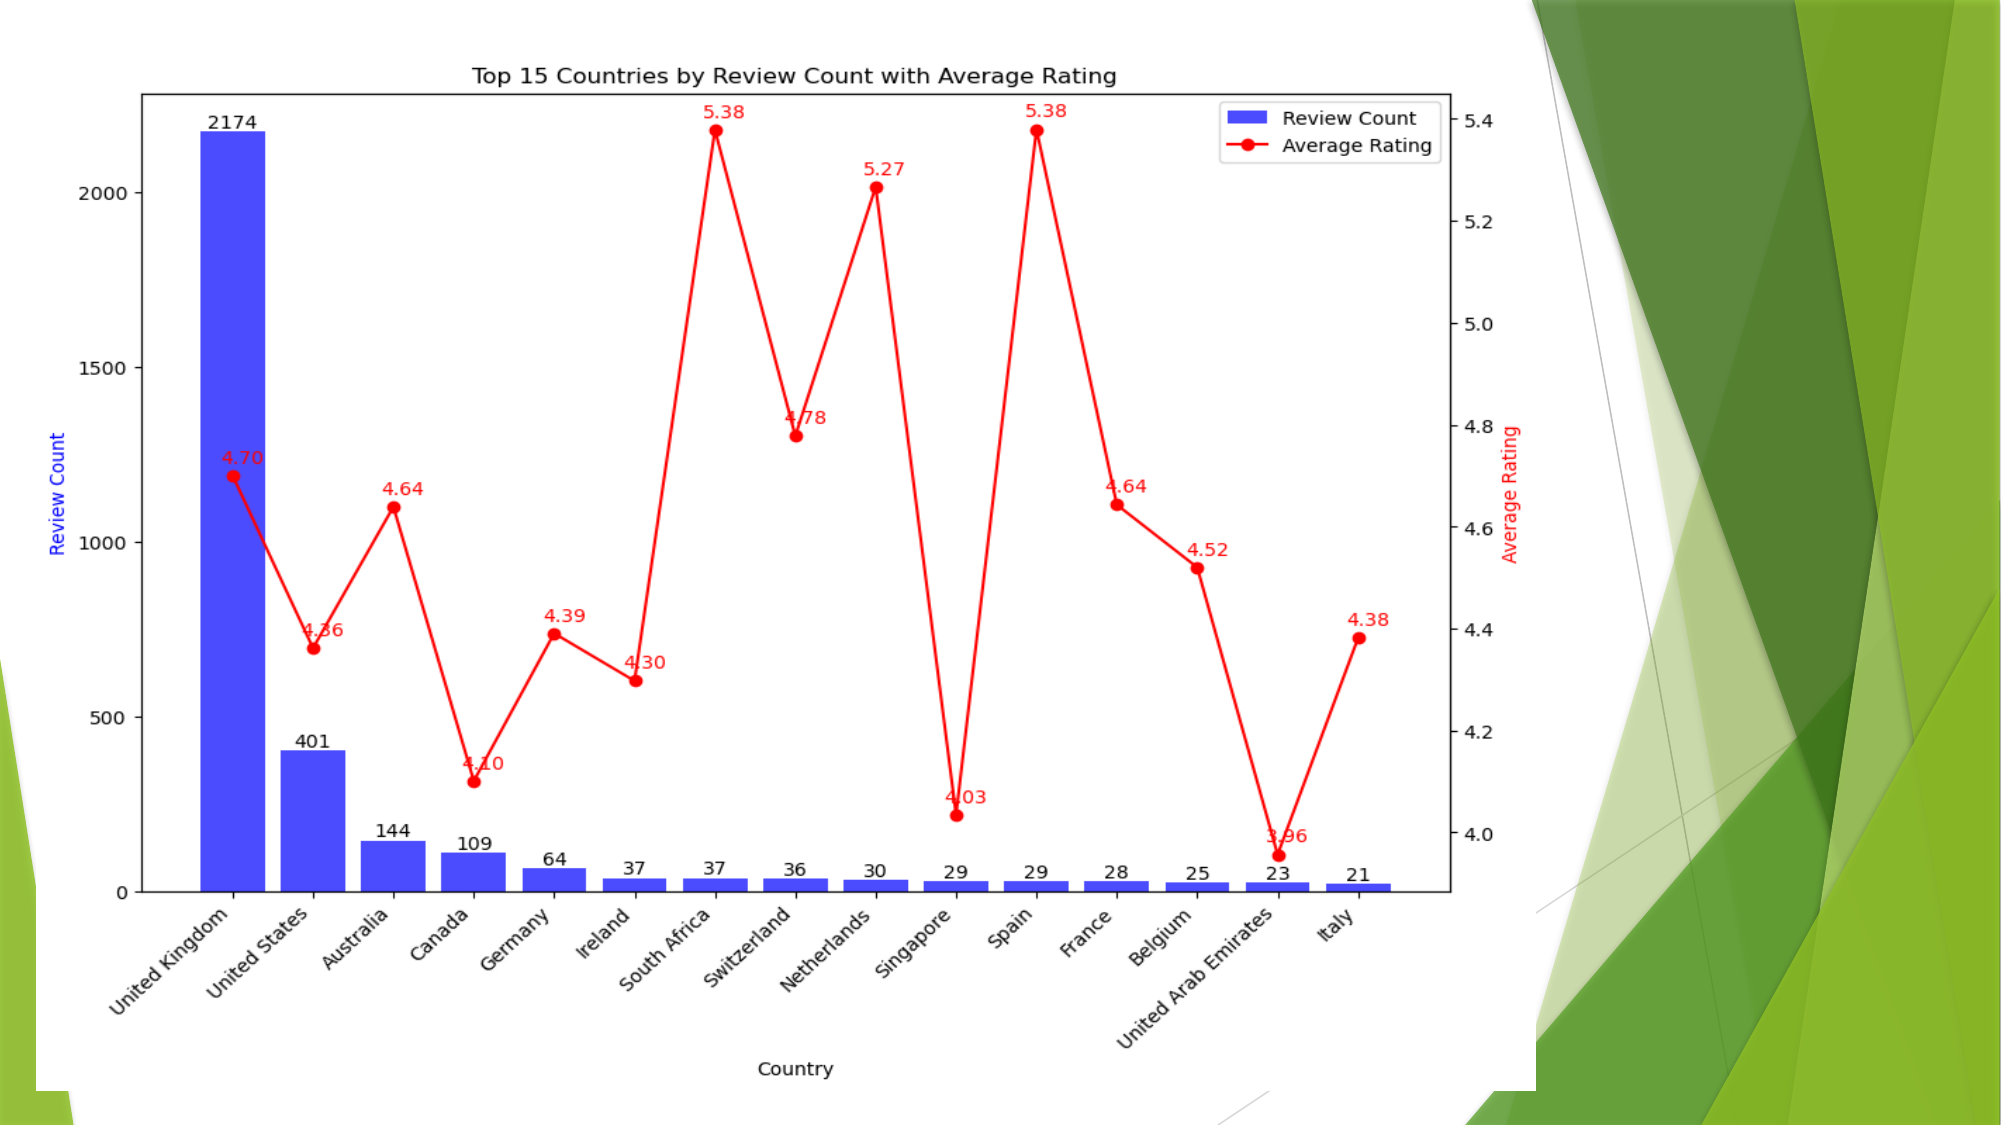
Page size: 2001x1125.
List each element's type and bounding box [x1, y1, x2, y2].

picture [36, 54, 1537, 1092]
